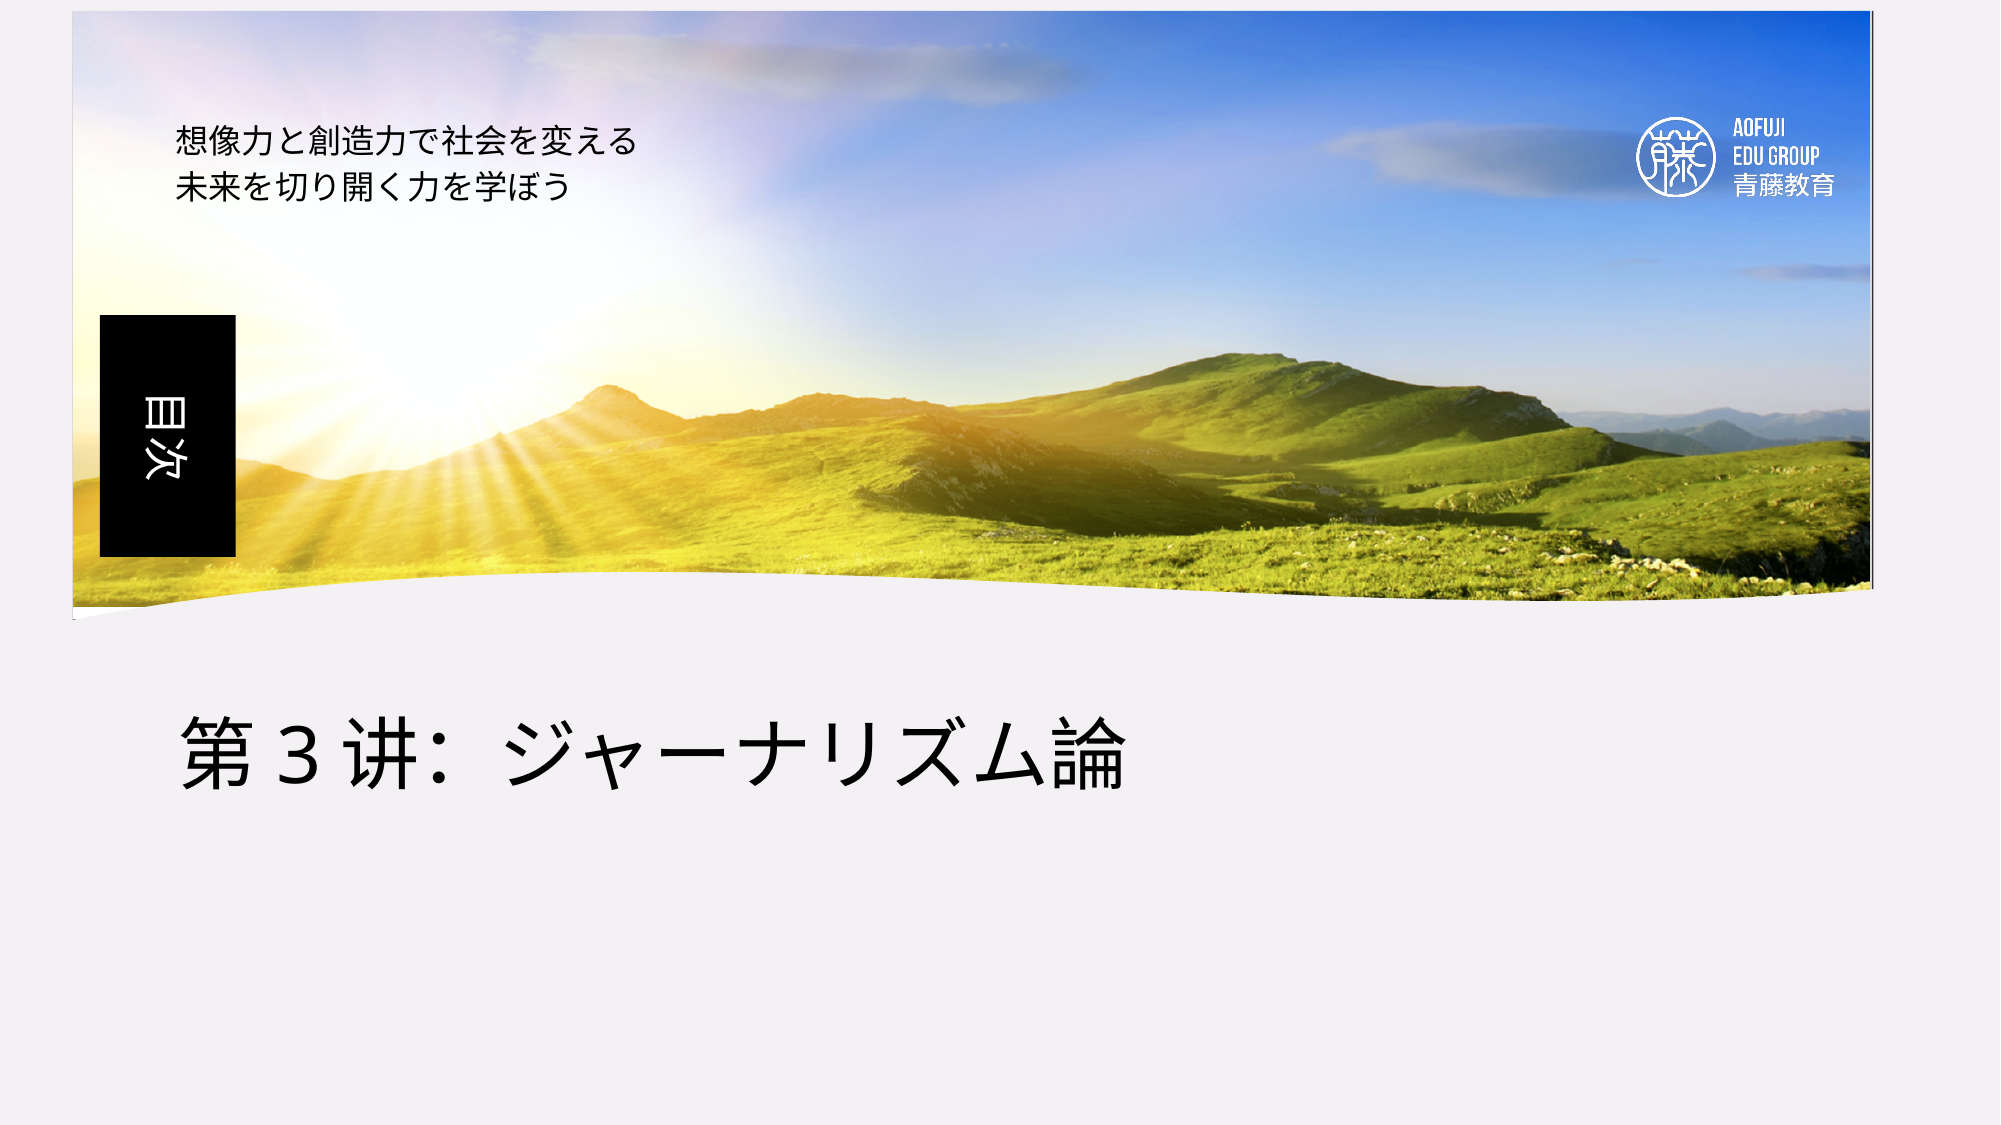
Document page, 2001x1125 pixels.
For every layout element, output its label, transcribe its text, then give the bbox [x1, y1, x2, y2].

text_box 第3讲：ジャーナリズム論 [173, 711, 1246, 805]
picture [71, 10, 1874, 621]
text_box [99, 314, 237, 558]
